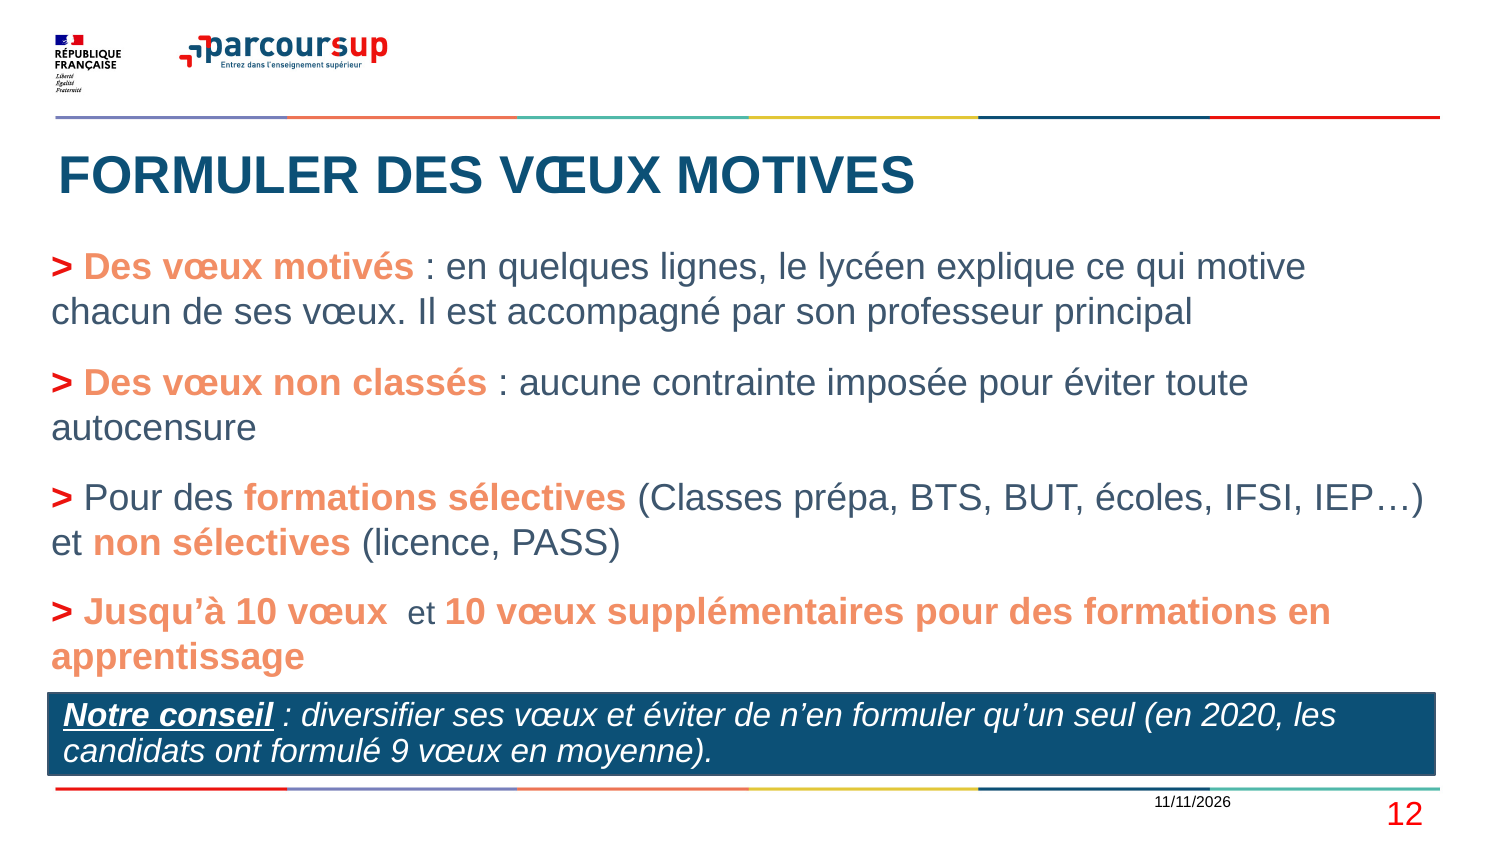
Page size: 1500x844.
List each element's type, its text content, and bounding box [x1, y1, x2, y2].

slide_number 12 [1246, 784, 1438, 844]
title FORMULER DES VŒUX MOTIVES [59, 147, 1441, 221]
picture [0, 0, 1499, 844]
text_box Notre conseil : diversifier ses vœux et éviter de n’en formuler qu’un seul (en 2020, les candidats ont formulé 9 vœux en moyenne). [48, 692, 1436, 775]
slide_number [1054, 784, 1246, 844]
list > Des vœux motivés : en quelques lignes, le lycéen explique ce qui motive chacun de ses vœux. Il est accompagné par son professeur principal > Des vœux non classés : aucune contrainte imposée pour éviter toute autocensure > Pour des formations sélectives (Classes prépa, BTS, BUT, écoles, IFSI, IEP…) et non sélectives (licence, PASS) > Jusqu’à 10 vœux et 10 vœux supplémentaires pour des formations en apprentissage [51, 242, 1433, 647]
